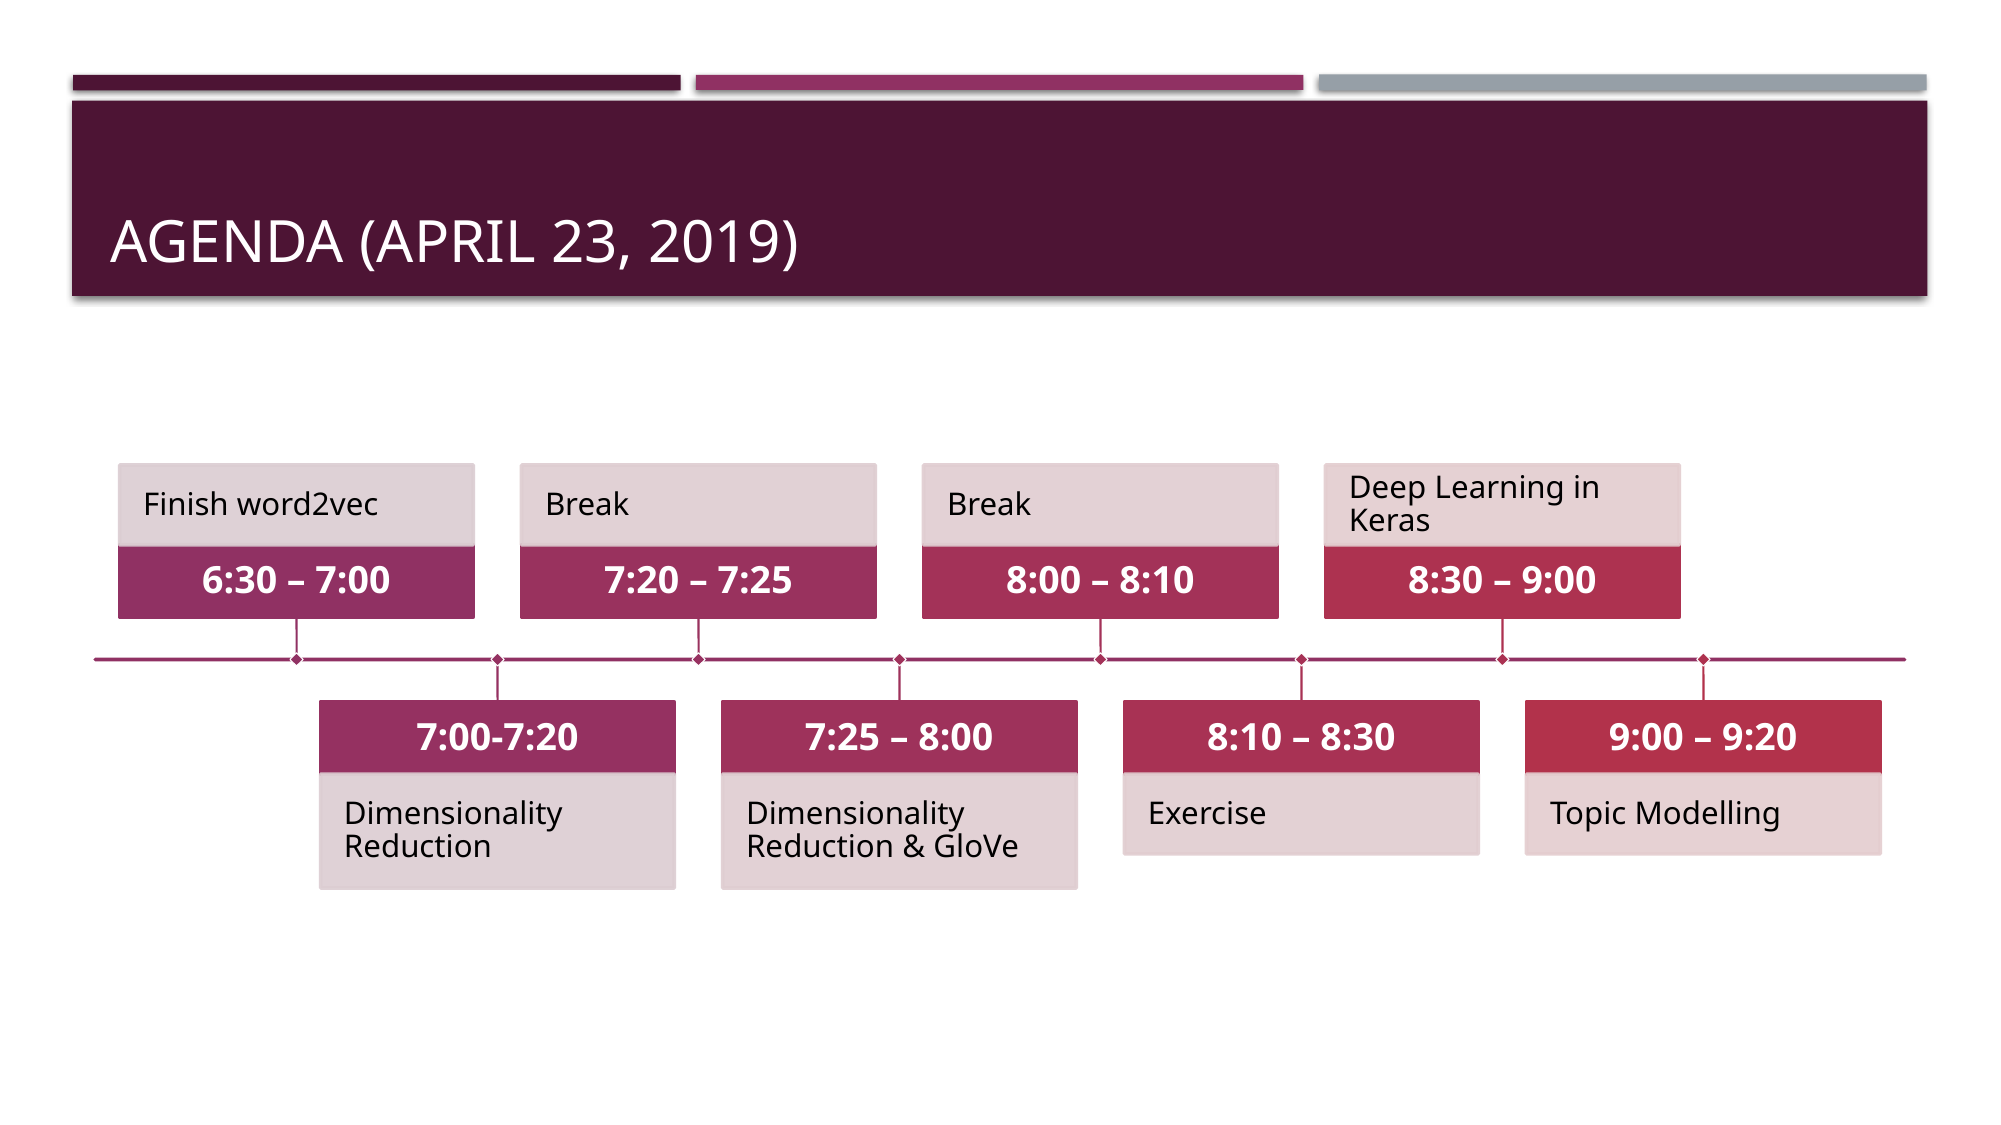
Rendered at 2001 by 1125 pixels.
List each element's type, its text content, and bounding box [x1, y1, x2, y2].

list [94, 357, 1906, 962]
title Agenda (April 23, 2019) [95, 115, 1905, 282]
